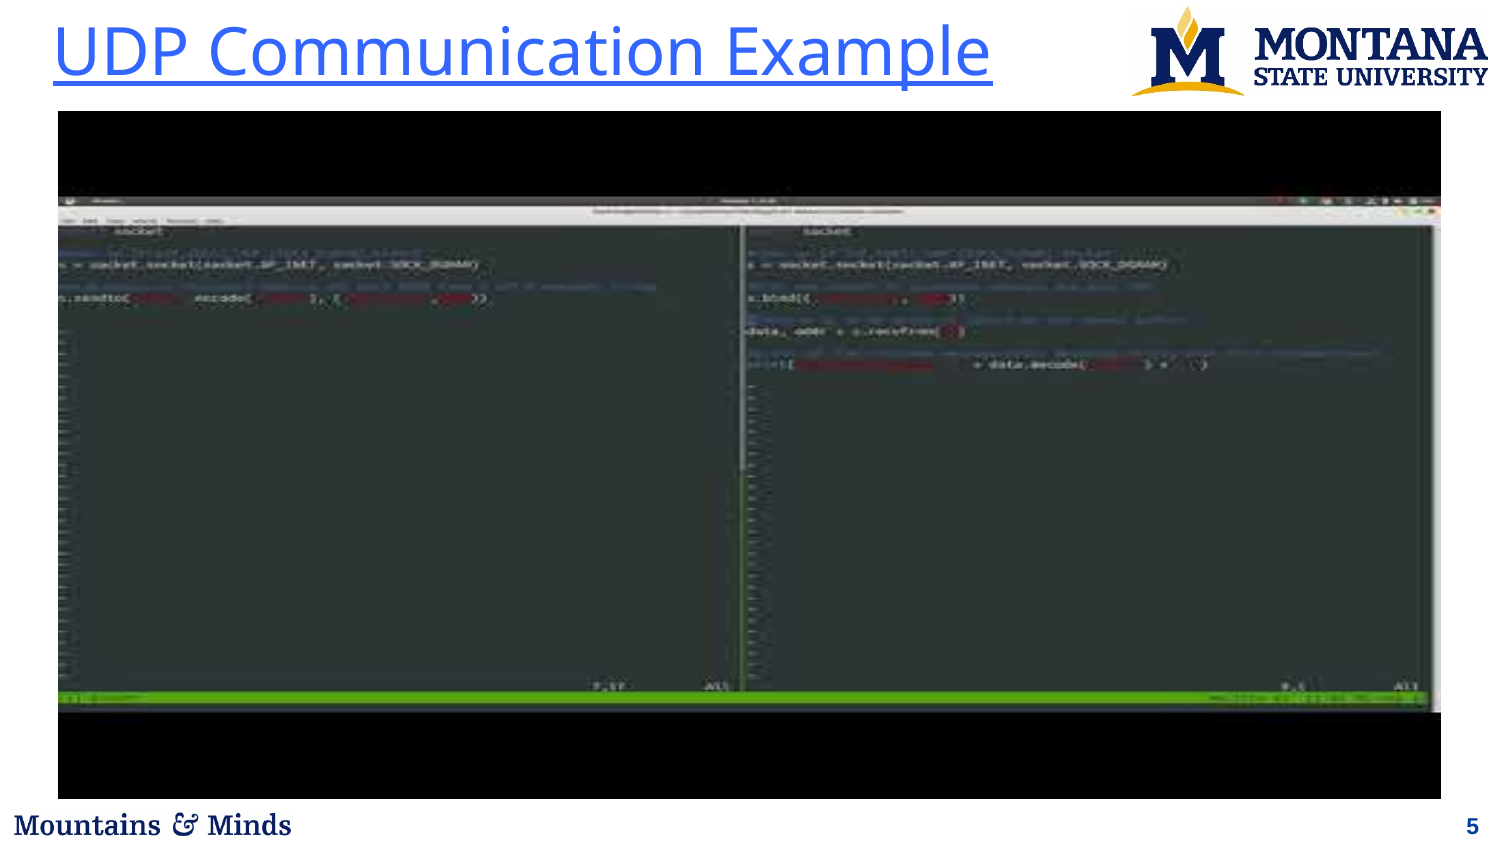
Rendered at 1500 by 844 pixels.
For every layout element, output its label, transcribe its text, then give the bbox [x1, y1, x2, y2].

title UDP Communication Example [37, 9, 1125, 100]
picture [1132, 6, 1488, 96]
picture [12, 810, 294, 836]
picture [58, 111, 1442, 799]
